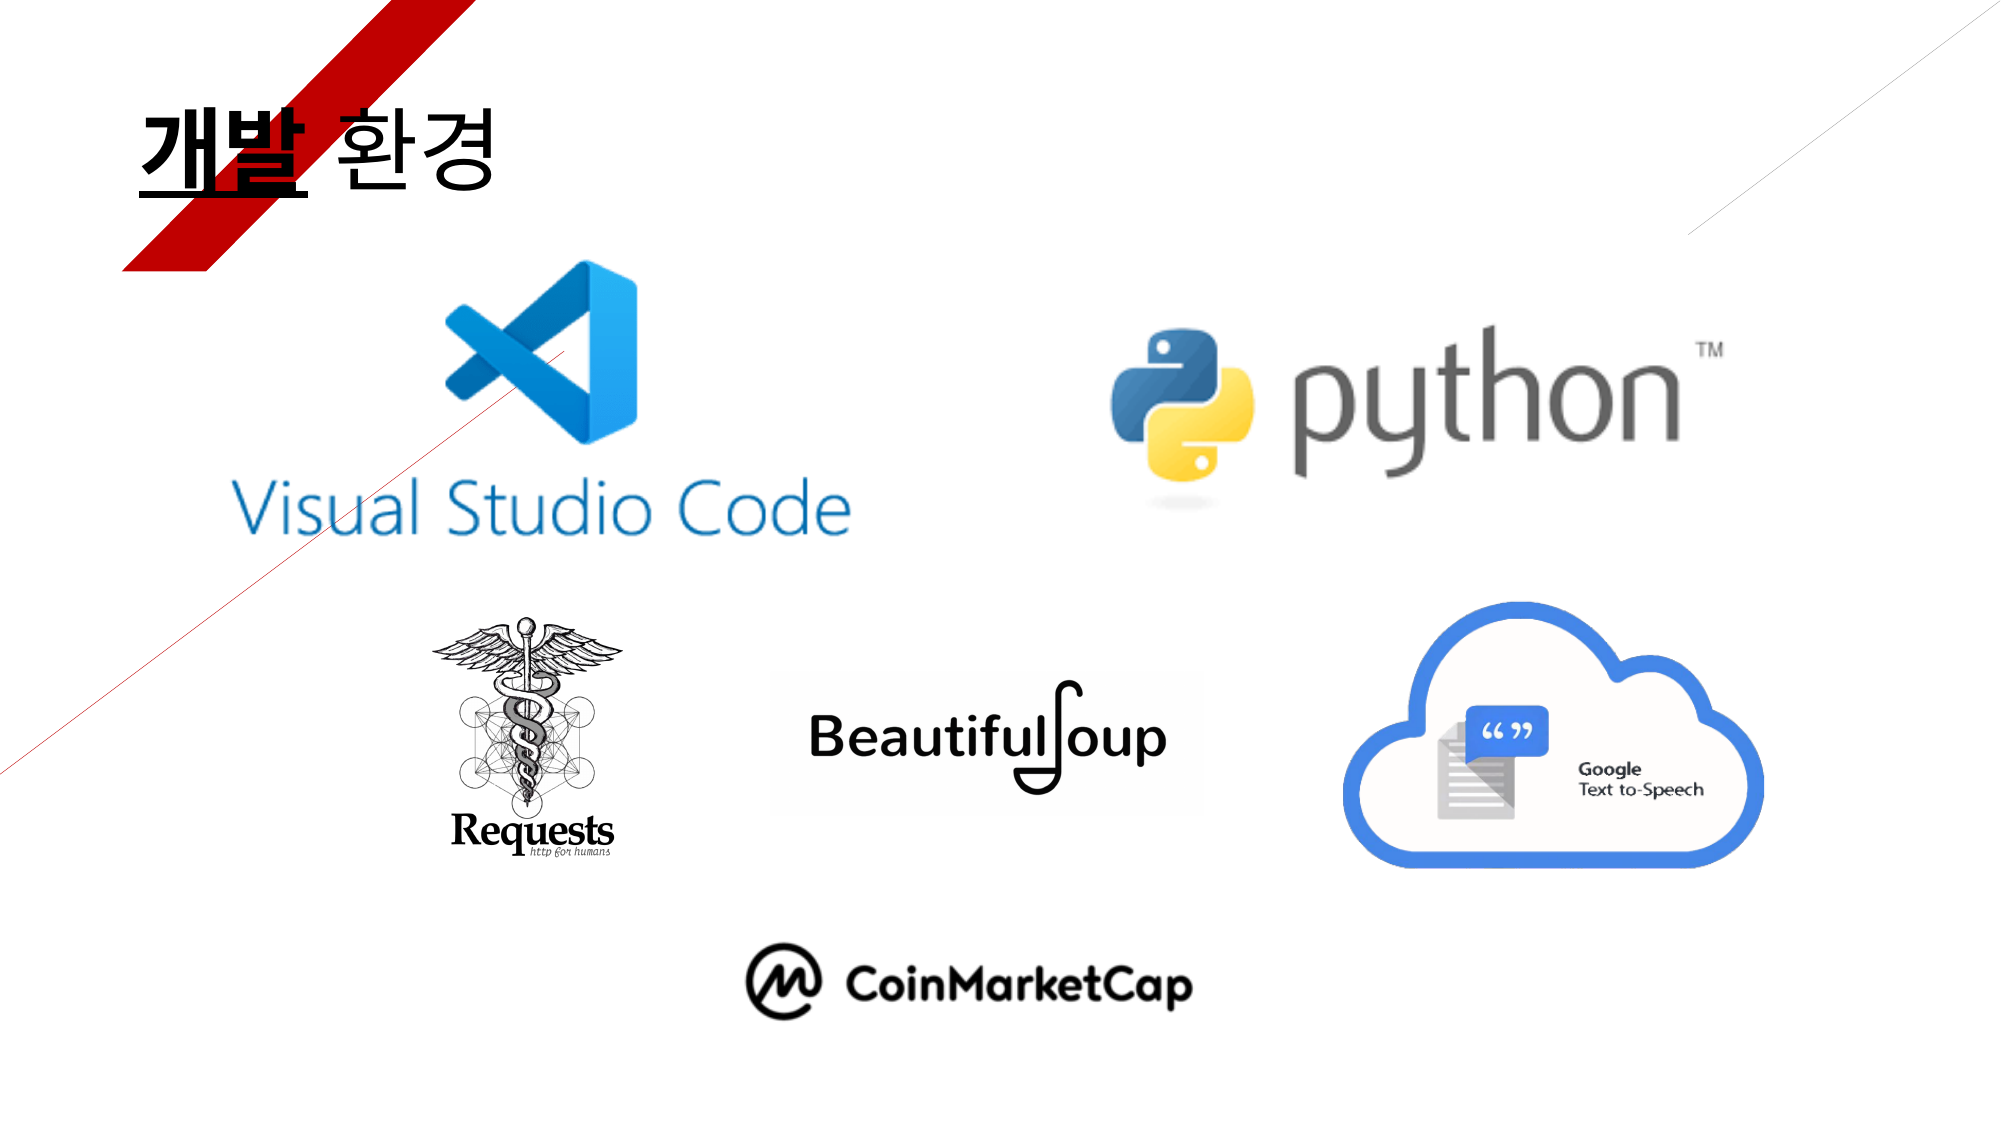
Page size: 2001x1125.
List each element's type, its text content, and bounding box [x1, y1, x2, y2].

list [149, 233, 941, 553]
picture [999, 253, 1832, 572]
title 개발 환경 [124, 45, 1850, 264]
picture [769, 671, 1204, 816]
picture [1307, 586, 1850, 897]
picture [734, 903, 1204, 1060]
picture [432, 617, 624, 865]
